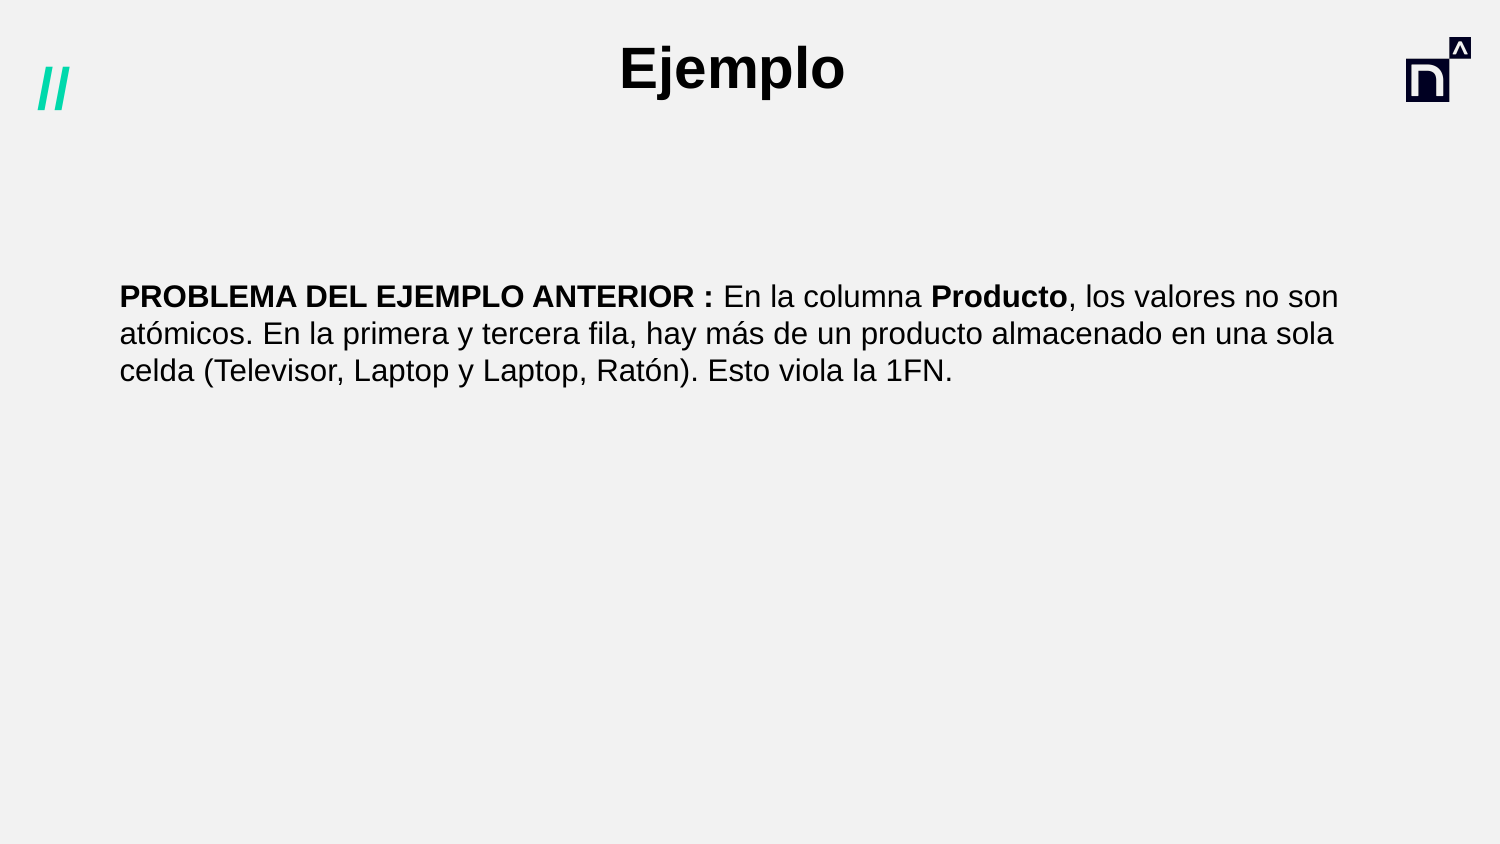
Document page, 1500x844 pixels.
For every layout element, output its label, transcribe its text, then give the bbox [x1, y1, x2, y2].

text_box PROBLEMA DEL EJEMPLO ANTERIOR : En la columna Producto, los valores no son atómicos. En la primera y tercera fila, hay más de un producto almacenado en una sola celda (Televisor, Laptop y Laptop, Ratón). Esto viola la 1FN. [104, 260, 1361, 815]
title Ejemplo [100, 15, 1366, 163]
picture [1406, 37, 1471, 102]
